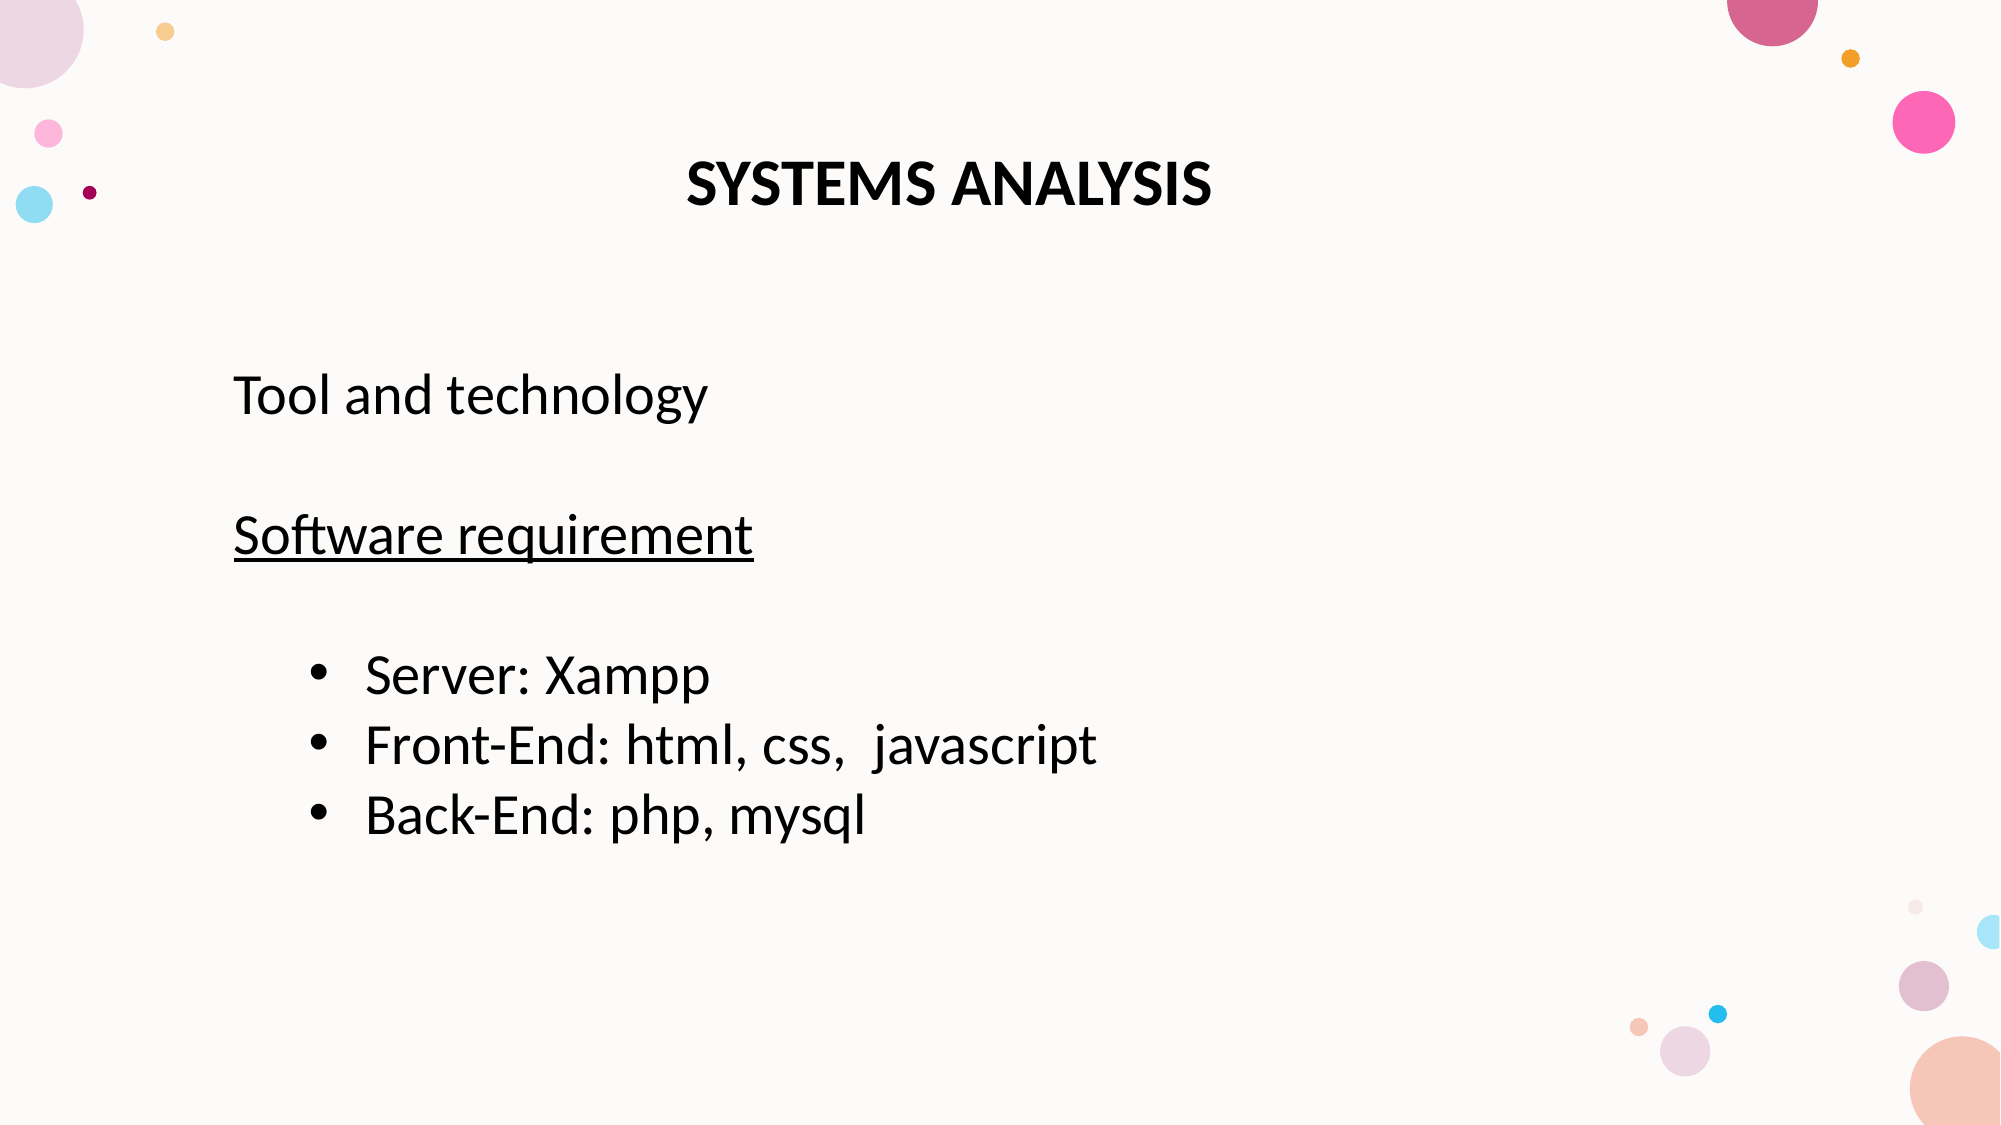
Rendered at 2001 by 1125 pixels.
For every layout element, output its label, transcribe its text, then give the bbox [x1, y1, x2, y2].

text_box SYSTEMS ANALYSIS [671, 131, 1329, 227]
text_box Tool and technology Software requirement Server: Xampp Front-End: html, css, javascript Back-End: php, mysql [218, 348, 1849, 854]
